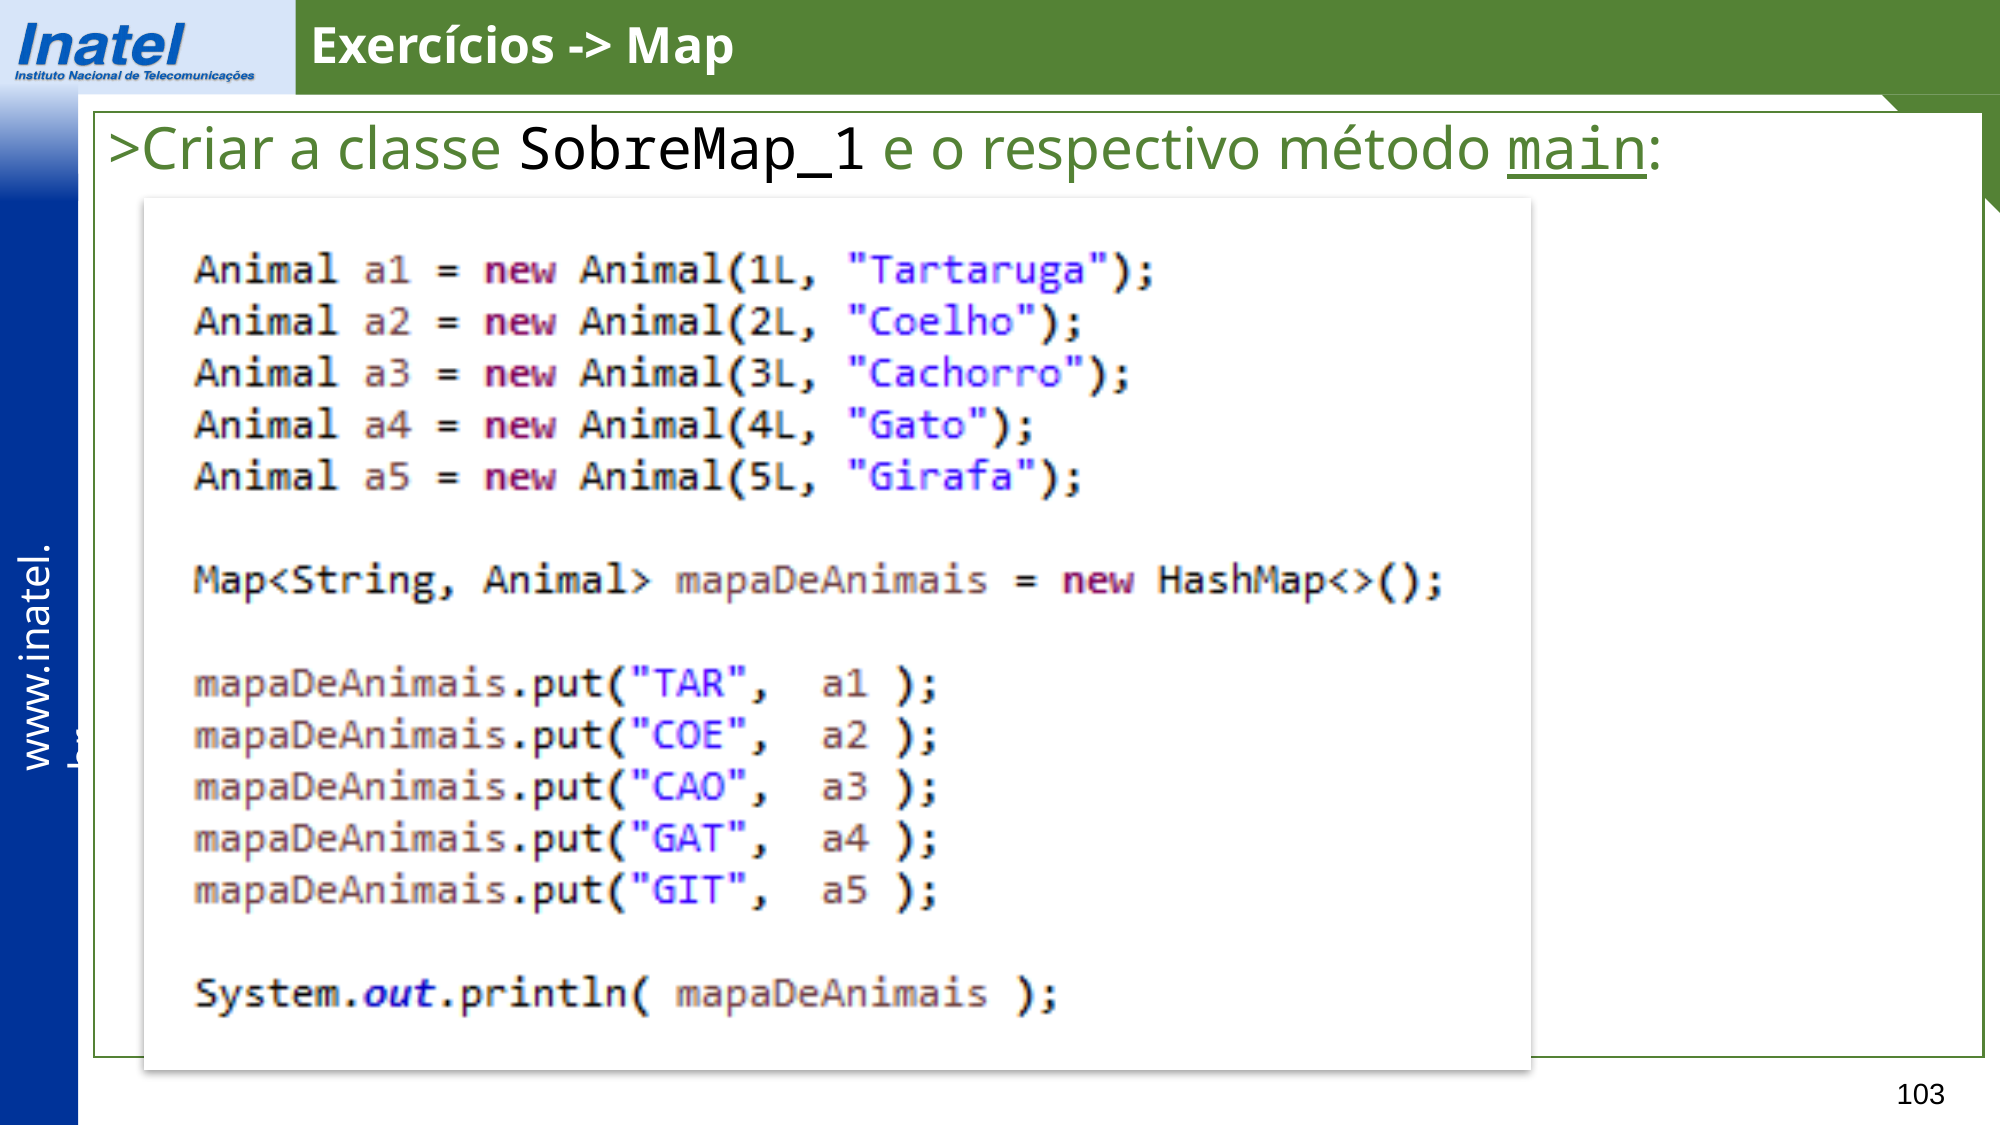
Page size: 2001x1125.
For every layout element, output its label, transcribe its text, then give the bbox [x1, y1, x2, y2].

picture [158, 212, 1517, 1056]
text_box >Criar a classe SobreMap_1 e o respectivo método main: [93, 111, 1985, 1058]
text_box [1879, 93, 2000, 215]
text_box Exercícios -> Map [295, 0, 2000, 96]
picture [12, 20, 258, 85]
